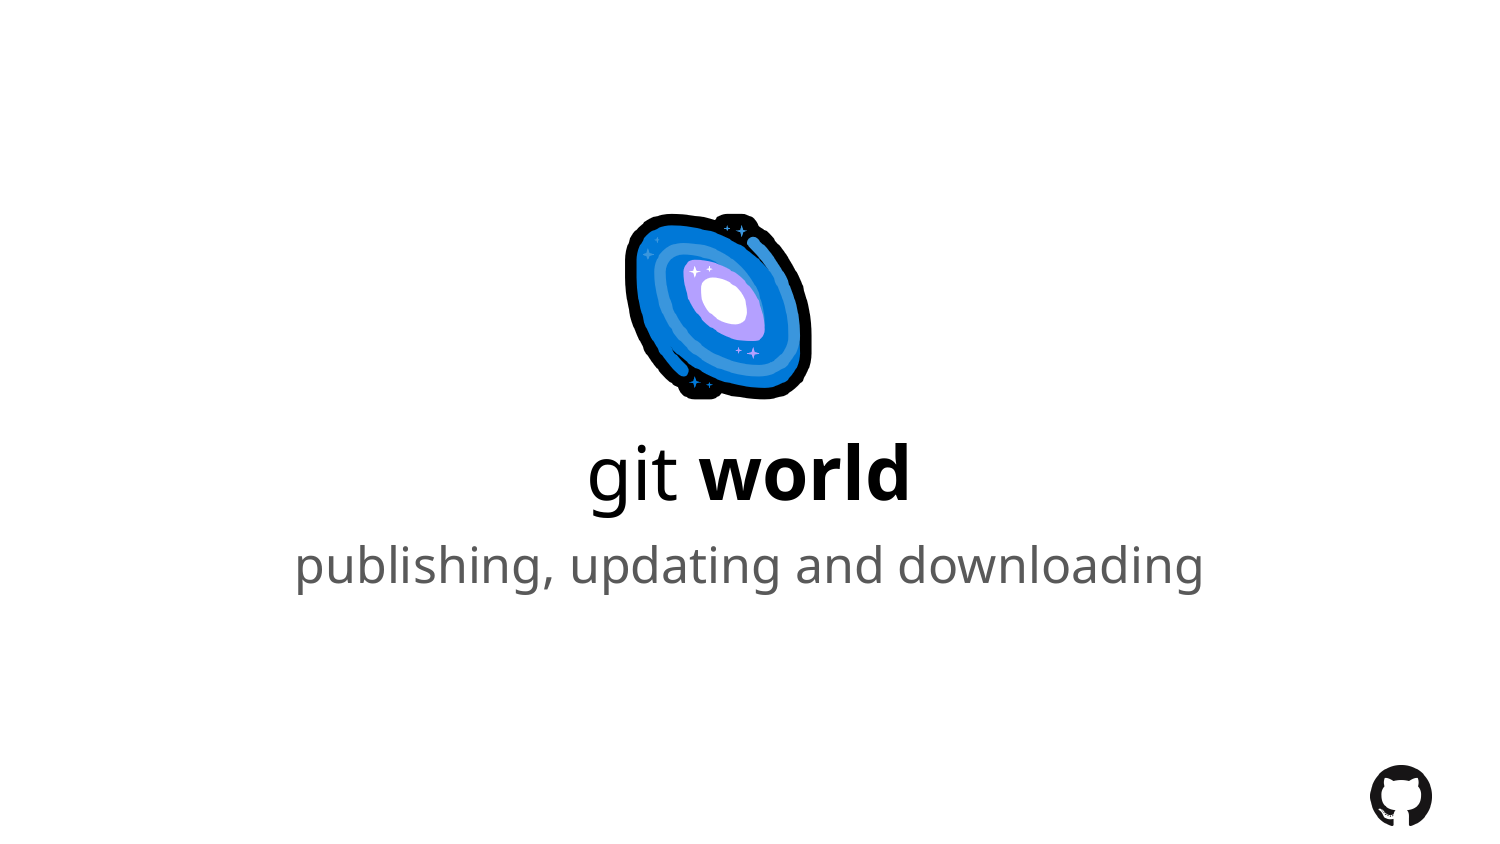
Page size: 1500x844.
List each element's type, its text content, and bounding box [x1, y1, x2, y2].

picture [615, 203, 818, 411]
picture [1370, 764, 1433, 827]
subtitle publishing, updating and downloading [51, 509, 1449, 640]
title git world [95, 409, 1405, 498]
